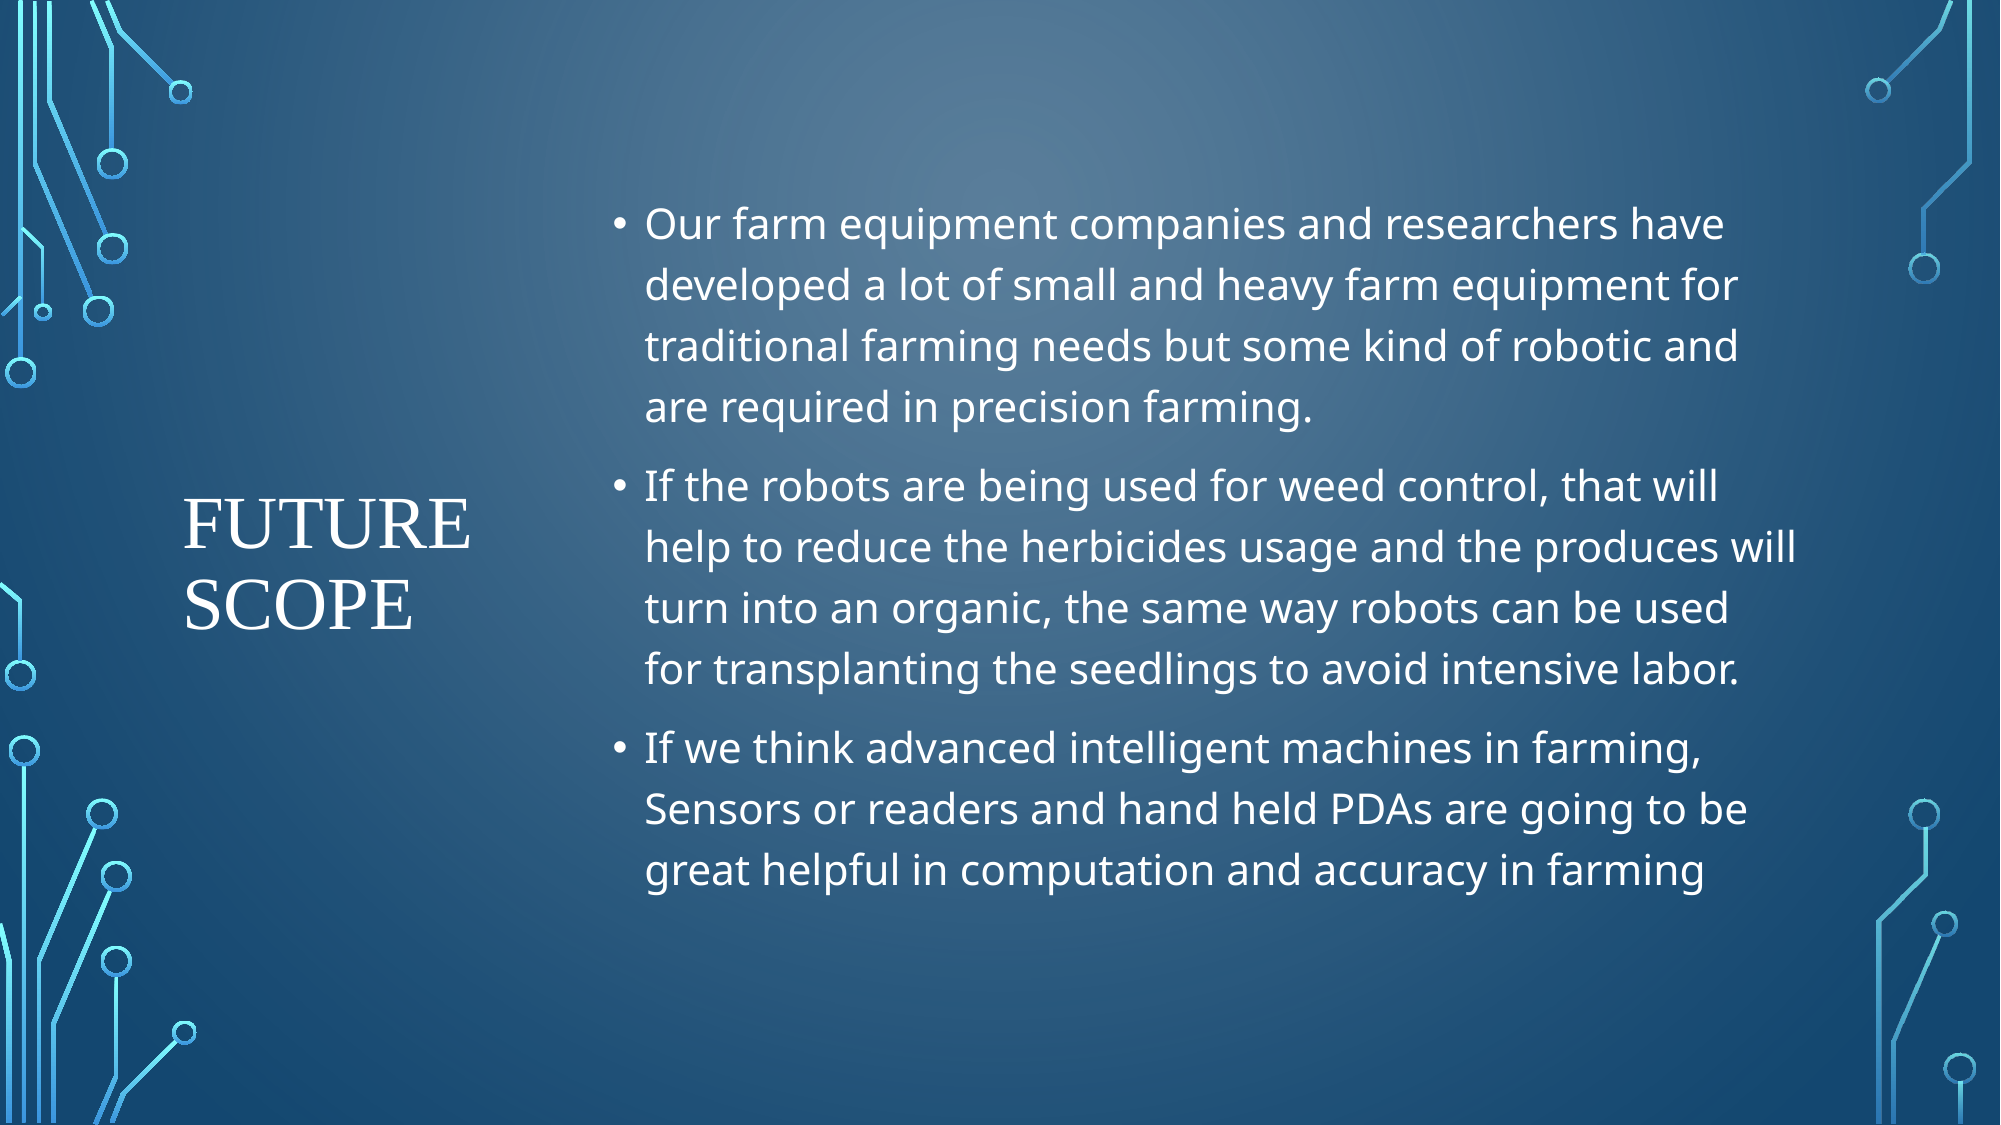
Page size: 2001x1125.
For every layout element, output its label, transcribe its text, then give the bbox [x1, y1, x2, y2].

title FUTURE SCOPE [167, 179, 597, 950]
list Our farm equipment companies and researchers have developed a lot of small and heavy farm equipment for traditional farming needs but some kind of robotic and are required in precision farming. If the robots are being used for weed control, that will help to reduce the herbicides usage and the produces will turn into an organic, the same way robots can be used for transplanting the seedlings to avoid intensive labor. If we think advanced intelligent machines in farming, Sensors or readers and hand held PDAs are going to be great helpful in computation and accuracy in farming [597, 179, 1813, 950]
